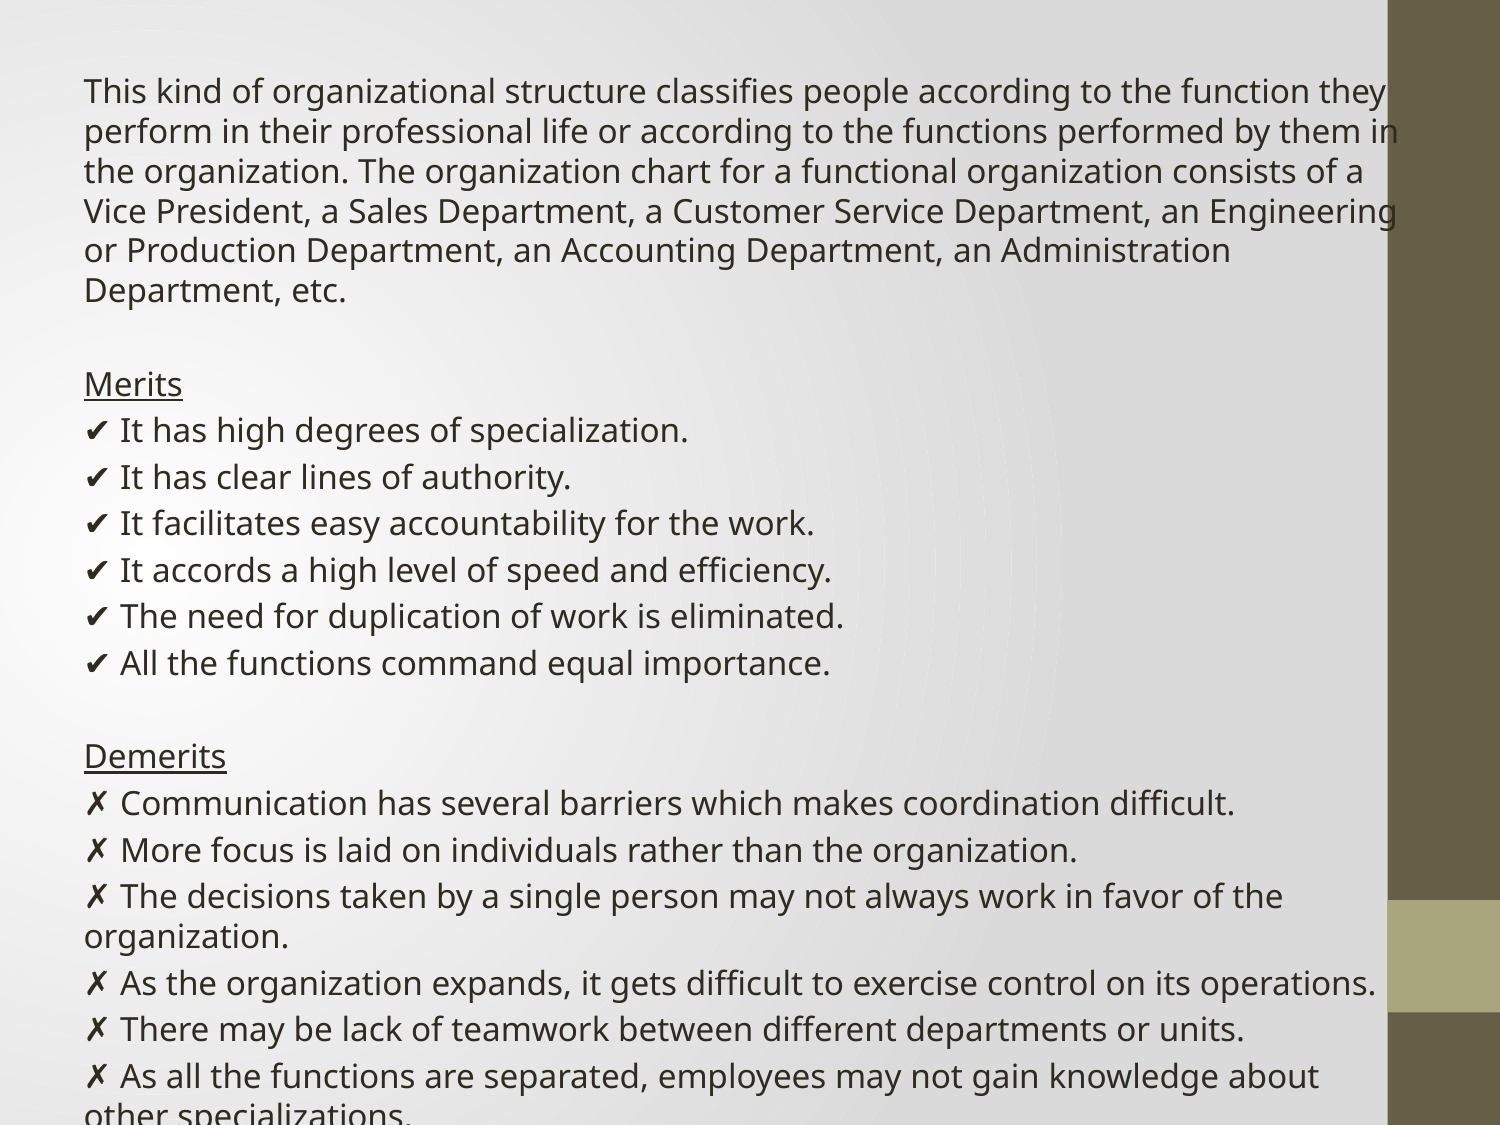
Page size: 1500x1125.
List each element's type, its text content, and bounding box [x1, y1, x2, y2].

list This kind of organizational structure classifies people according to the function they perform in their professional life or according to the functions performed by them in the organization. The organization chart for a functional organization consists of a Vice President, a Sales Department, a Customer Service Department, an Engineering or Production Department, an Accounting Department, an Administration Department, etc. Merits ✔ It has high degrees of specialization. ✔ It has clear lines of authority. ✔ It facilitates easy accountability for the work. ✔ It accords a high level of speed and efficiency. ✔ The need for duplication of work is eliminated. ✔ All the functions command equal importance. Demerits ✗ Communication has several barriers which makes coordination difficult. ✗ More focus is laid on individuals rather than the organization. ✗ The decisions taken by a single person may not always work in favor of the organization. ✗ As the organization expands, it gets difficult to exercise control on its operations. ✗ There may be lack of teamwork between different departments or units. ✗ As all the functions are separated, employees may not gain knowledge about other specializations. [50, 62, 1425, 1005]
